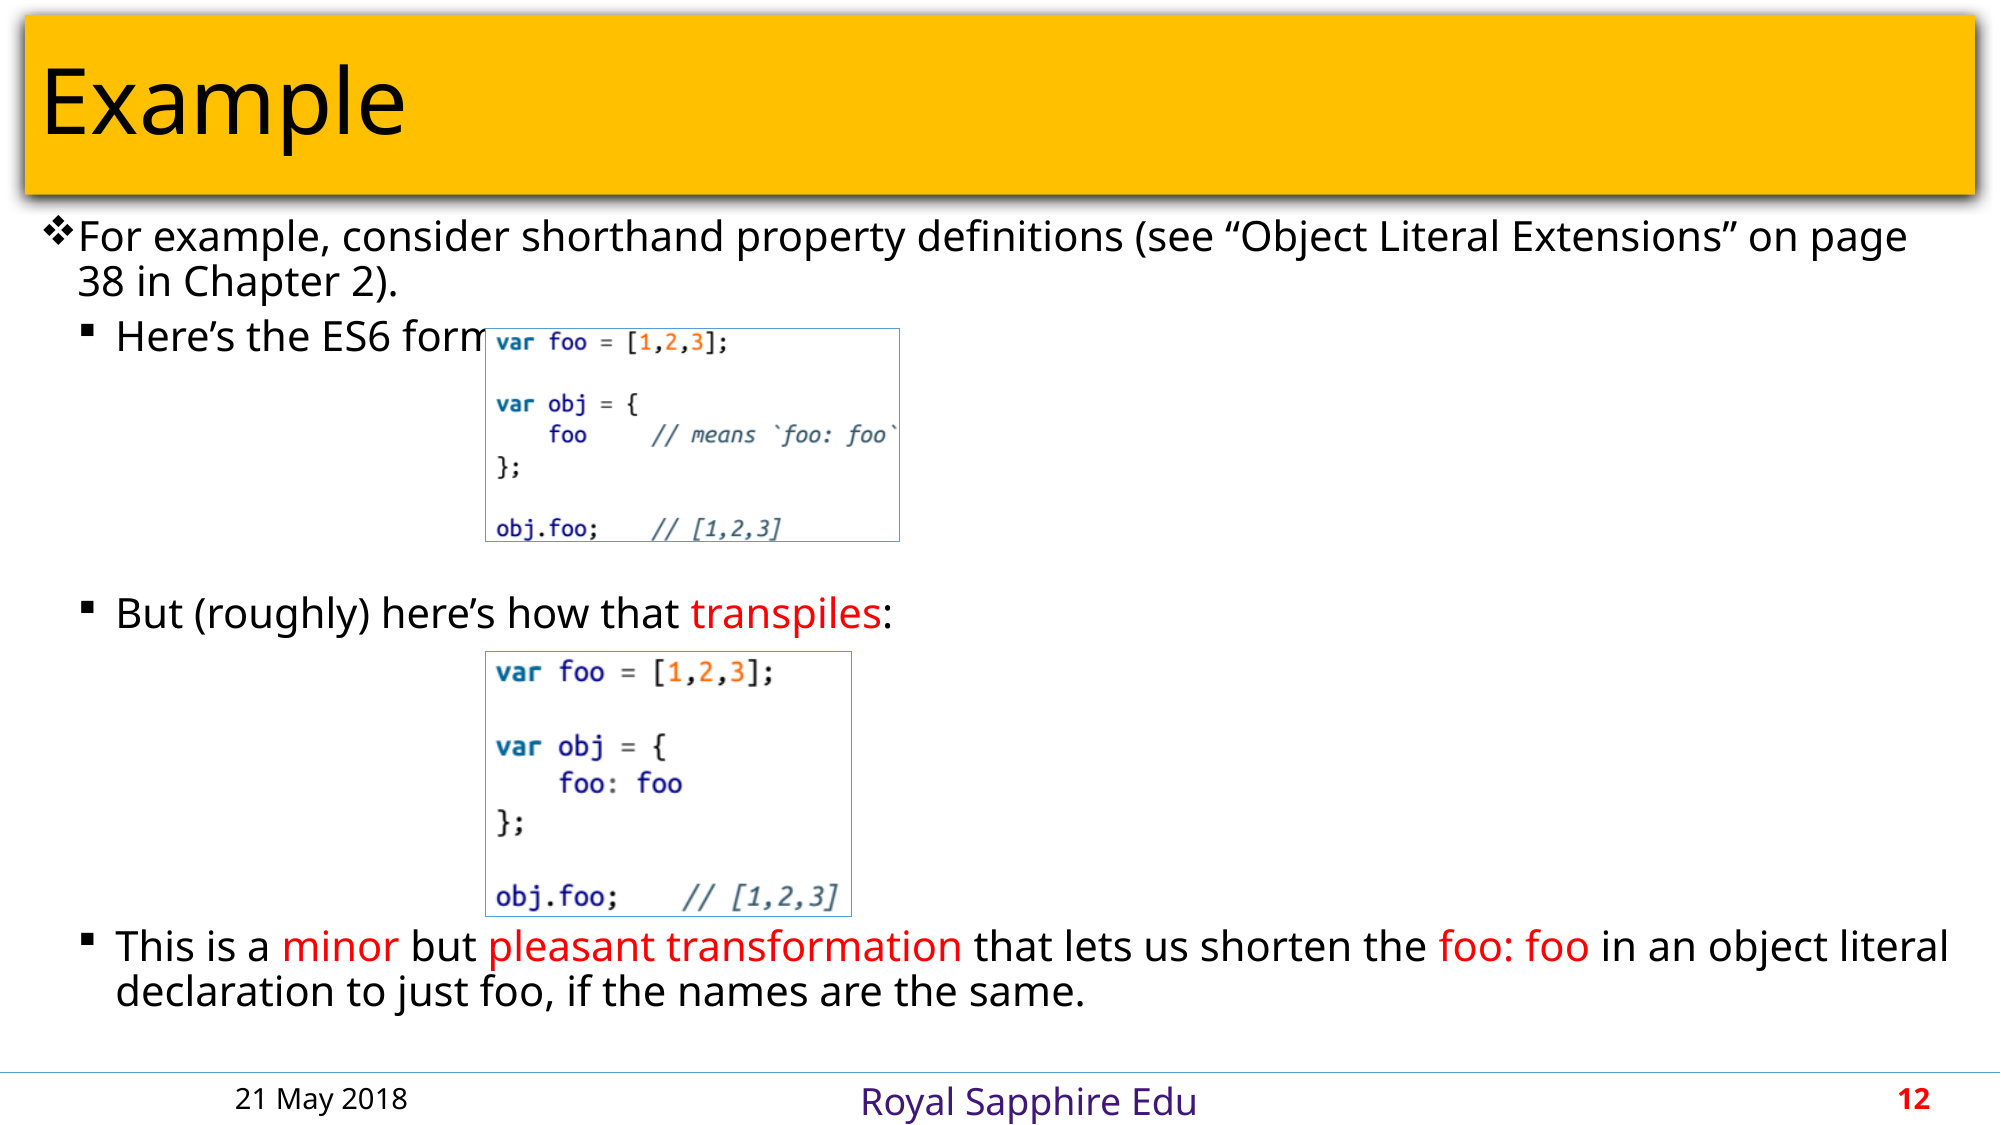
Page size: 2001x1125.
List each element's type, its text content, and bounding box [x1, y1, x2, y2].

picture [485, 651, 852, 917]
title Example [24, 14, 1975, 195]
list For example, consider shorthand property definitions (see “Object Literal Extensions” on page 38 in Chapter 2). Here’s the ES6 form: But (roughly) here’s how that transpiles: This is a minor but pleasant transformation that lets us shorten the foo: foo in an object literal declaration to just foo, if the names are the same. [24, 208, 1975, 1063]
picture [485, 328, 900, 542]
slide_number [220, 1072, 671, 1115]
slide_number 12 [1495, 1072, 1946, 1115]
